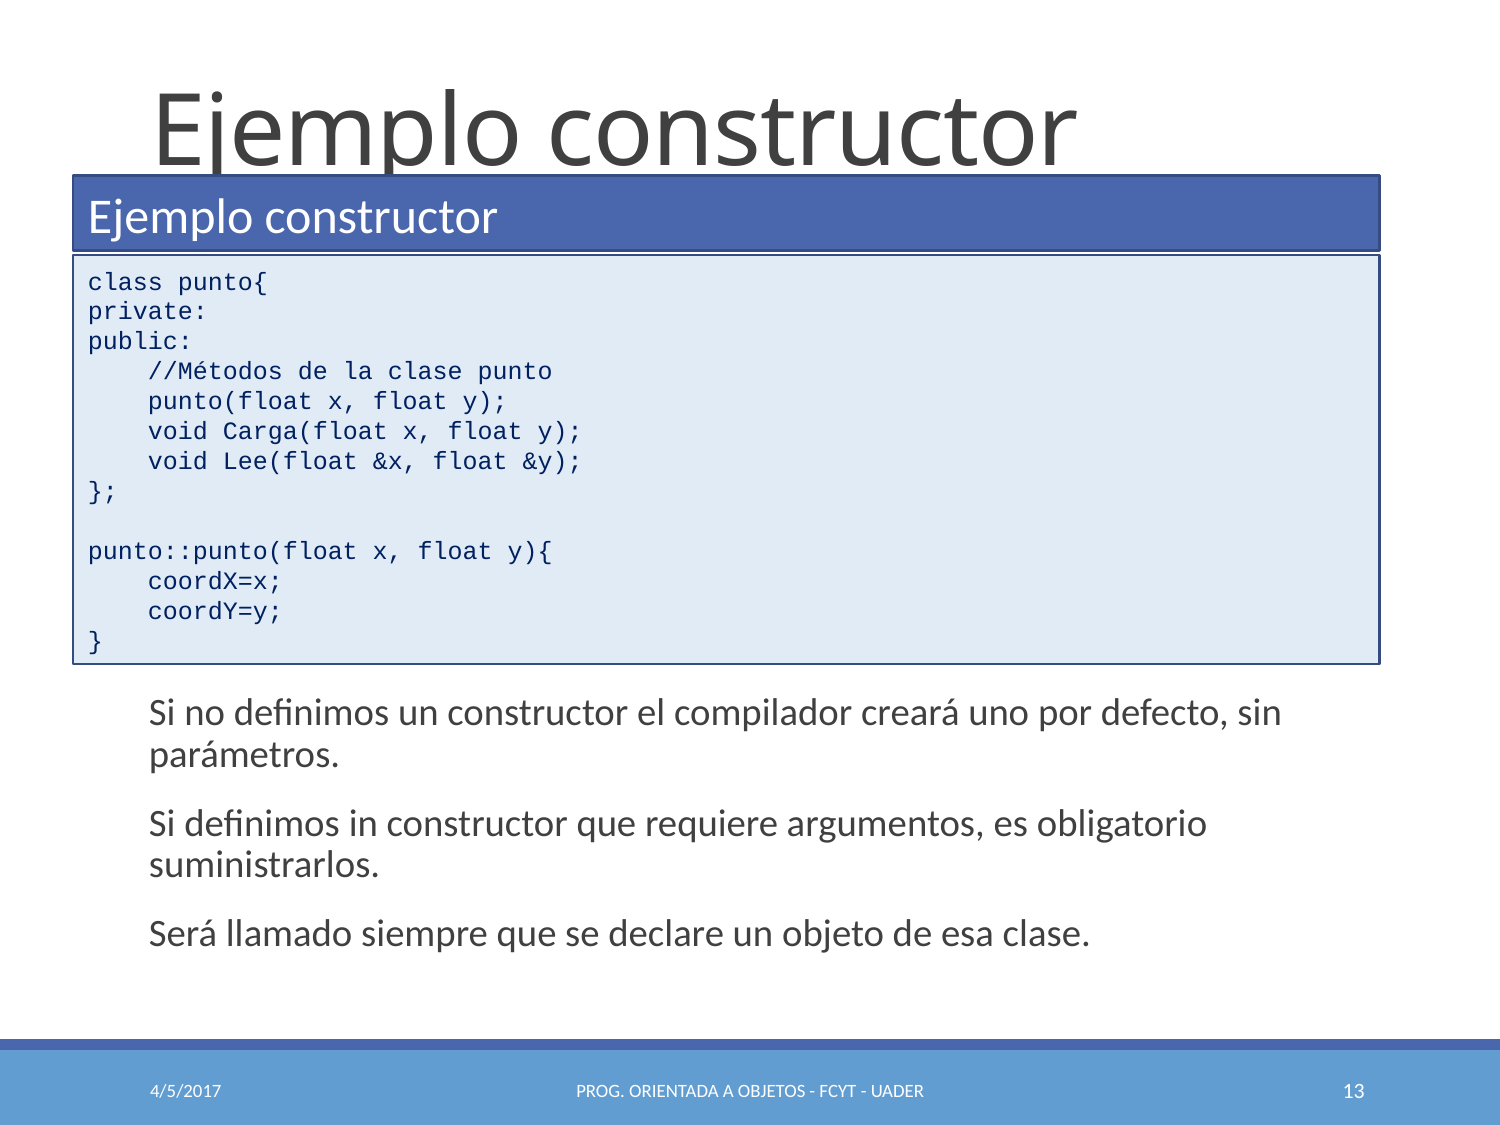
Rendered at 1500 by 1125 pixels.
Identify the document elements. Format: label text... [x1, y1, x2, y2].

title Ejemplo constructor [135, 47, 1373, 174]
text_box Ejemplo constructor [72, 174, 1381, 252]
text_box class punto{ private: public: //Métodos de la clase punto punto(float x, float y); void Carga(float x, float y); void Lee(float &x, float &y); }; punto::punto(float x, float y){ coordX=x; coordY=y; } [72, 254, 1381, 665]
footer Prog. Orientada a Objetos - FCyT - UADER [453, 1059, 1047, 1120]
list Si no definimos un constructor el compilador creará uno por defecto, sin parámetros. Si definimos in constructor que requiere argumentos, es obligatorio suministrarlos. Será llamado siempre que se declare un objeto de esa clase. [135, 684, 1373, 963]
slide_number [135, 1059, 440, 1120]
slide_number 13 [1218, 1059, 1380, 1120]
